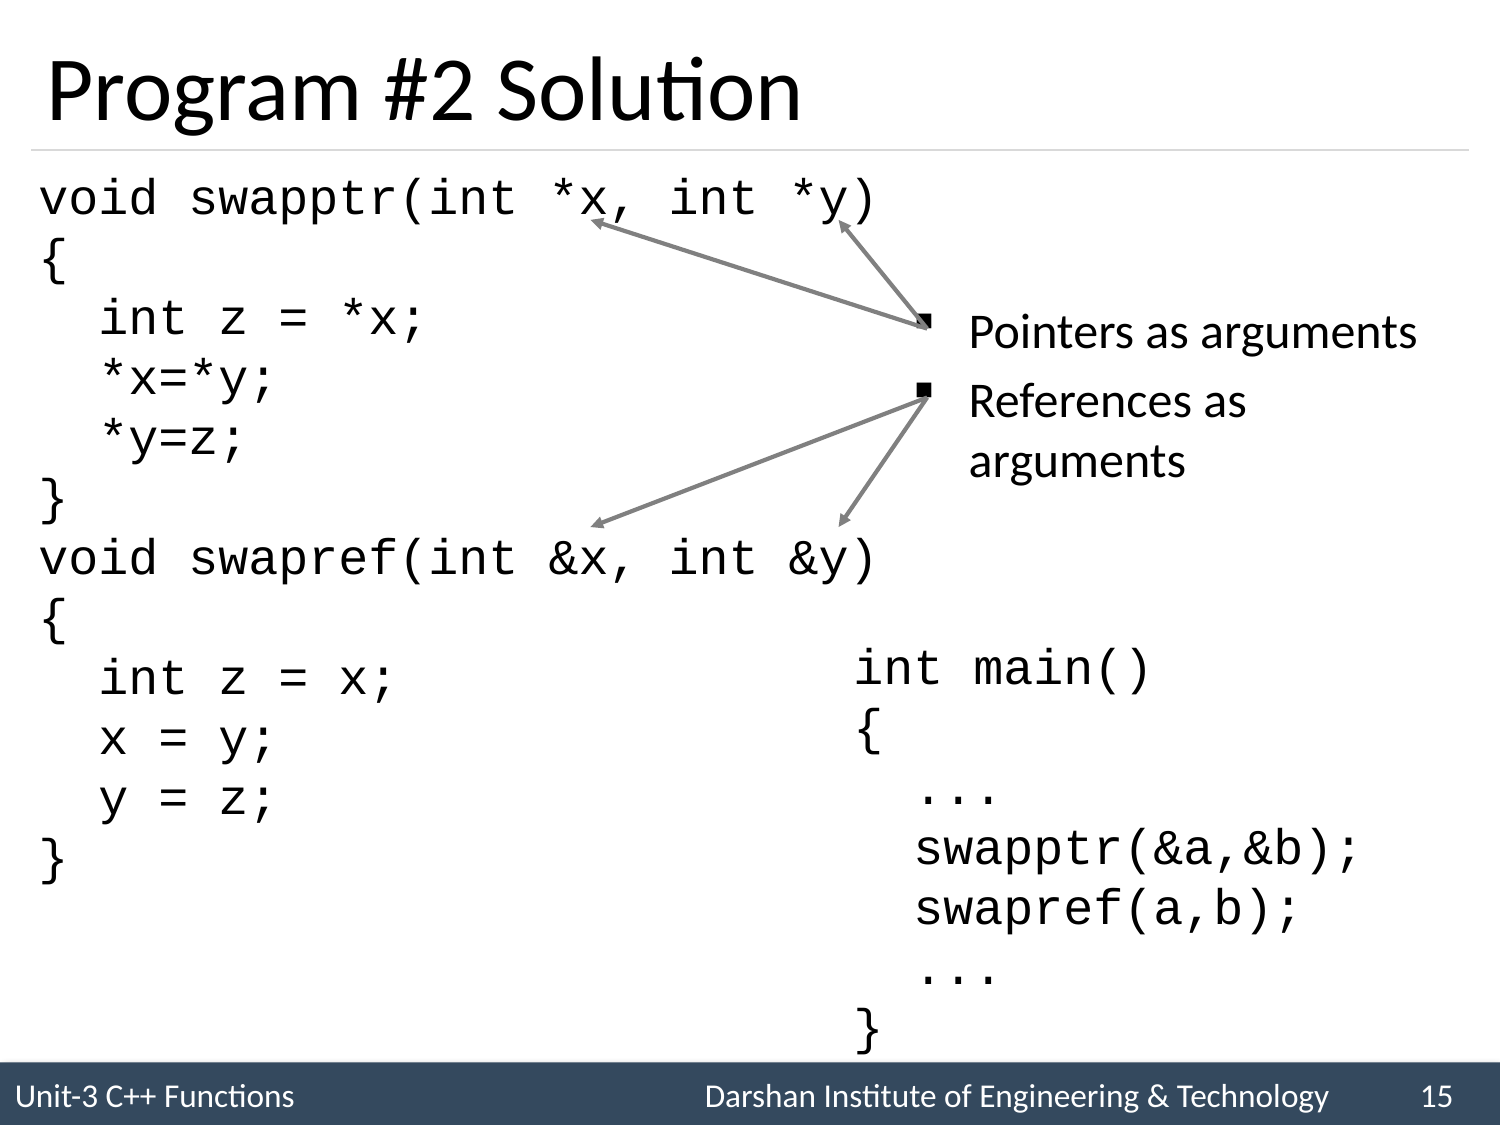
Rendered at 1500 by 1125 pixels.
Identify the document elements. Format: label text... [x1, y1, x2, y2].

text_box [590, 219, 837, 329]
text_box References as arguments [897, 359, 1477, 495]
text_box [590, 397, 928, 528]
text_box void swapptr(int *x, int *y) { int z = *x; *x=*y; *y=z; } void swapref(int &x, int &y) { int z = x; x = y; y = z; } [23, 157, 928, 892]
title Program #2 Solution [31, 17, 1469, 150]
text_box Pointers as arguments [897, 290, 1447, 359]
text_box int main() { ... swapptr(&a,&b); swapref(a,b); ... } [838, 627, 1436, 1063]
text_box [838, 219, 928, 329]
